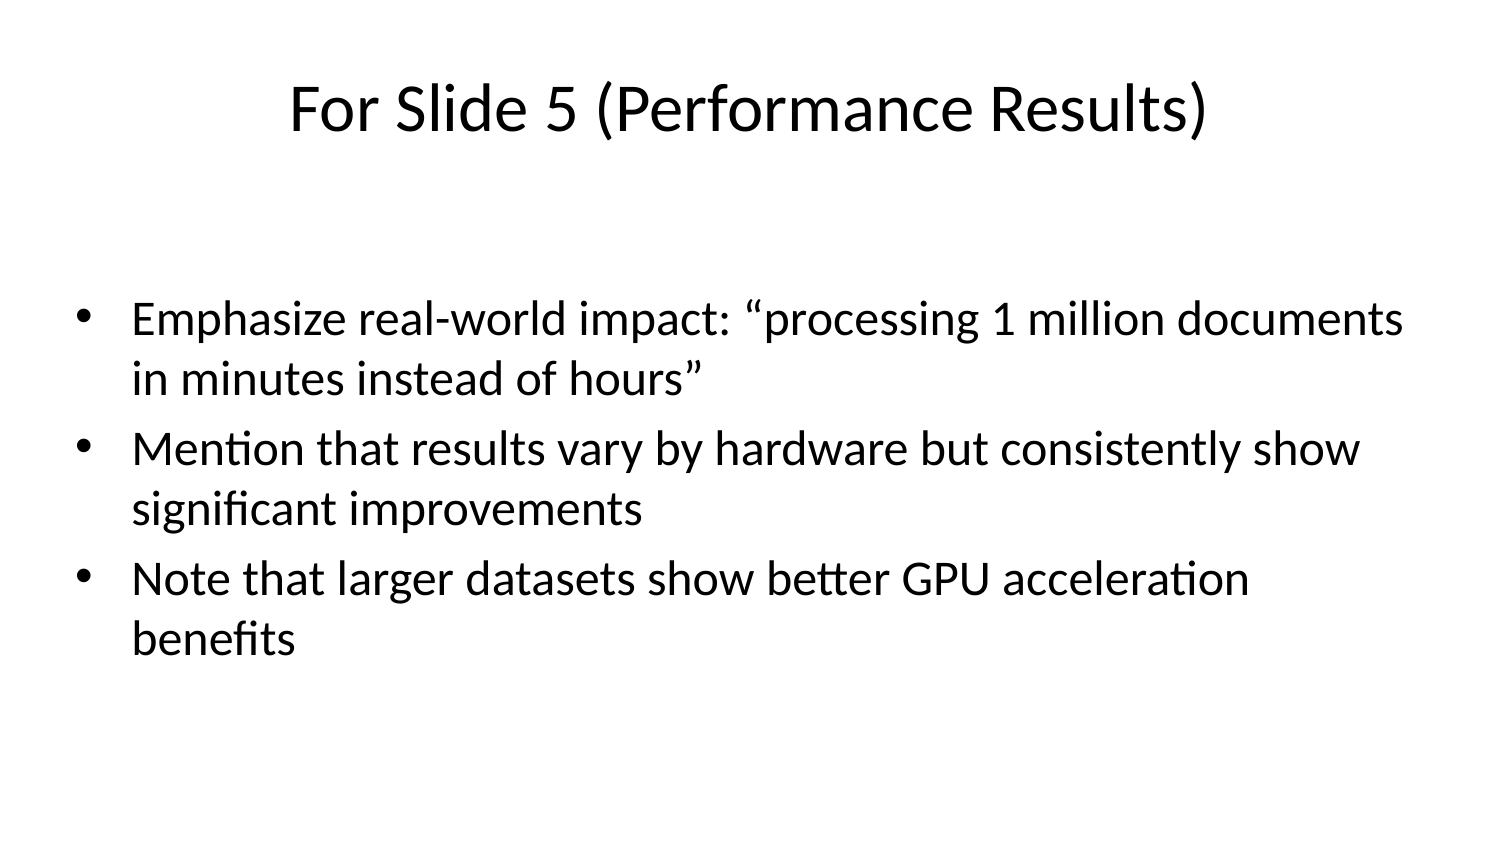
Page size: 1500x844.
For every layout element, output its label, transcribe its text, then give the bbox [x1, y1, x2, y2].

subtitle Emphasize real-world impact: “processing 1 million documents in minutes instead of hours” Mention that results vary by hardware but consistently show significant improvements Note that larger datasets show better GPU acceleration benefits [75, 196, 1425, 754]
title For Slide 5 (Performance Results) [75, 33, 1425, 175]
